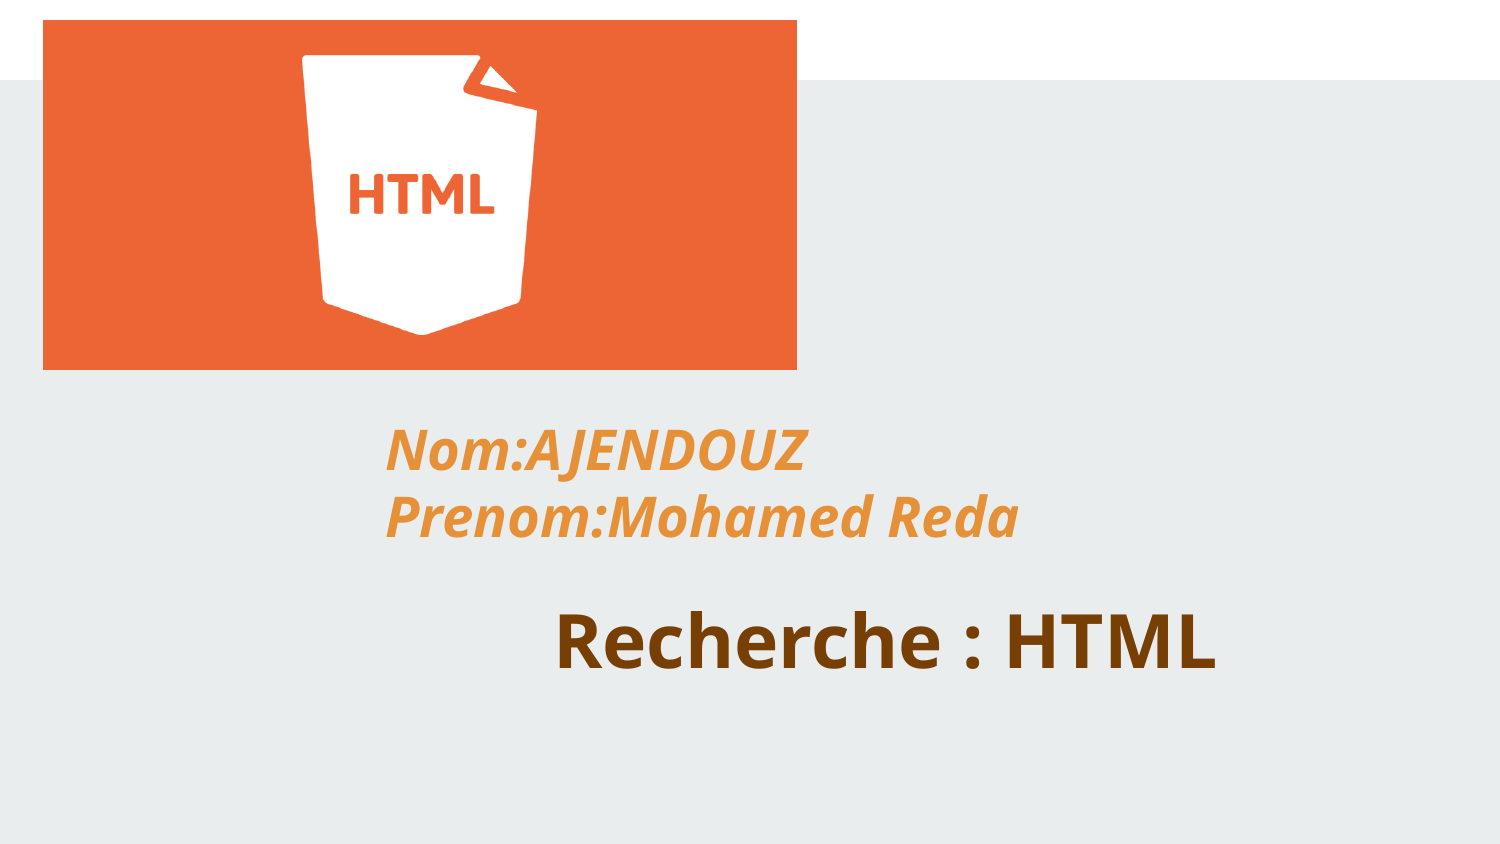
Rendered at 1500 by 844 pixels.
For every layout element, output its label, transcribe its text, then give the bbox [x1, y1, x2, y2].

picture [43, 20, 797, 370]
title Nom:AJENDOUZ Prenom:Mohamed Reda [370, 398, 1500, 590]
subtitle Recherche : HTML [538, 578, 1237, 693]
